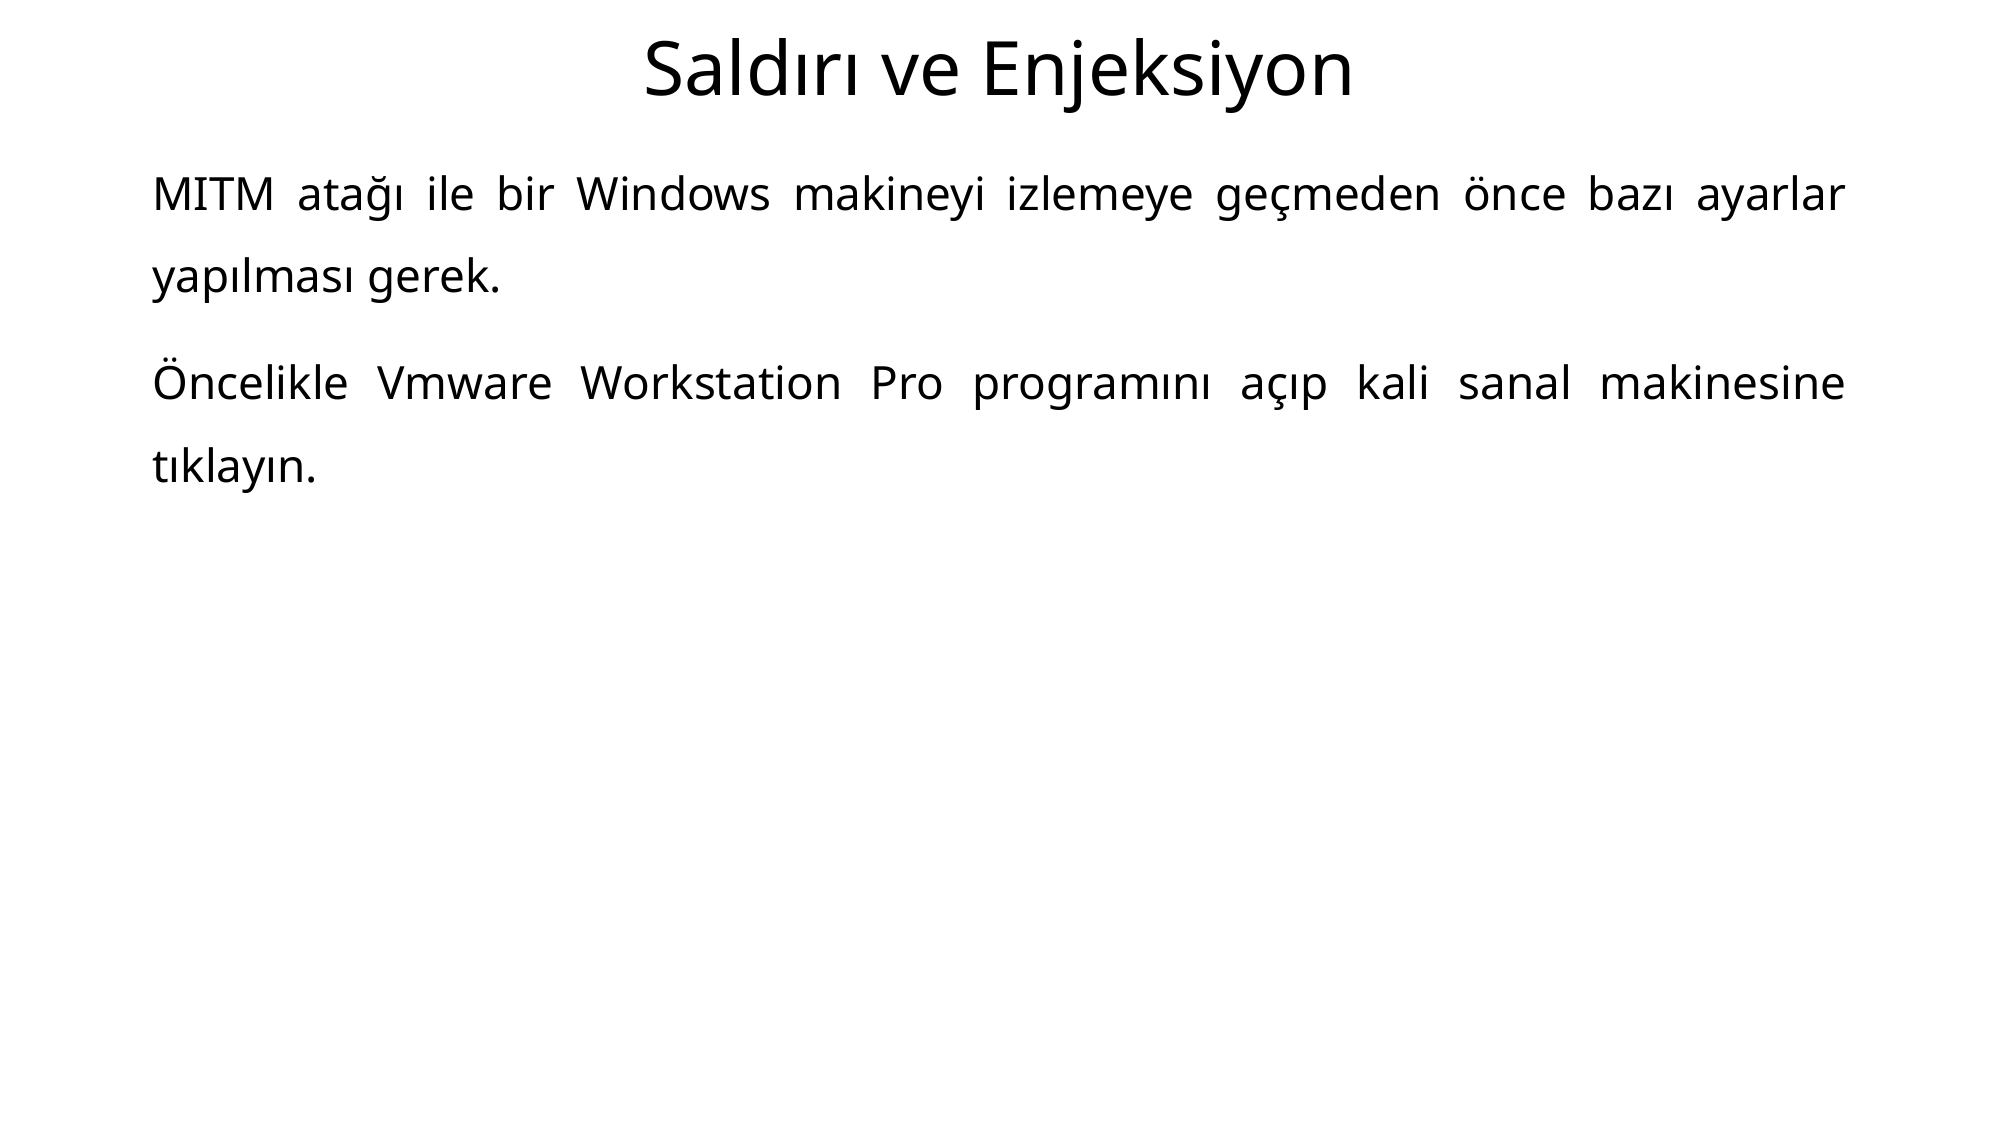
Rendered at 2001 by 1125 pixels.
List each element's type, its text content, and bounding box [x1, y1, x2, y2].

list MITM atağı ile bir Windows makineyi izlemeye geçmeden önce bazı ayarlar yapılması gerek. Öncelikle Vmware Workstation Pro programını açıp kali sanal makinesine tıklayın. [137, 129, 1863, 1014]
title Saldırı ve Enjeksiyon [137, 18, 1863, 112]
